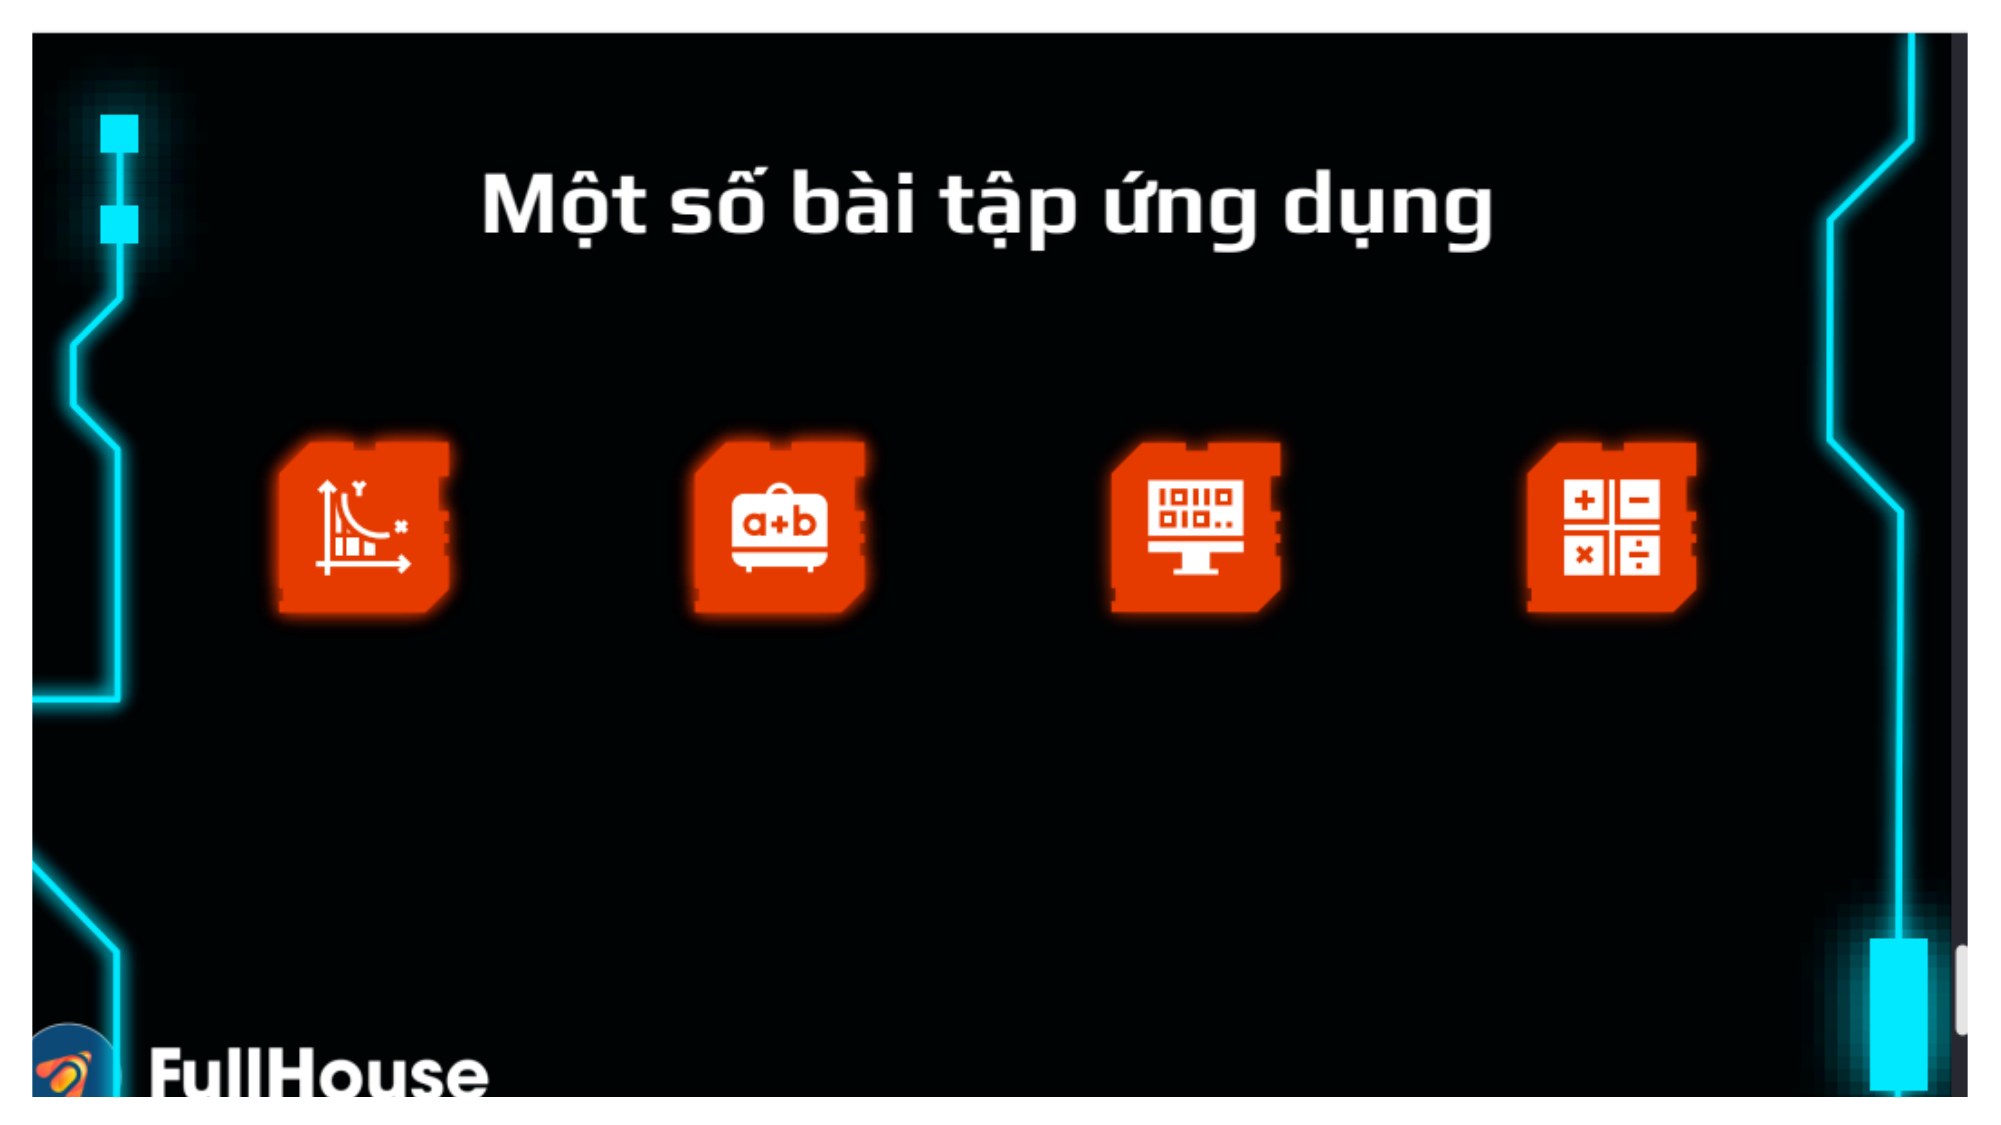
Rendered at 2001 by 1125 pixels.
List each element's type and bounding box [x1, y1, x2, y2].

text_box [0, 0, 2000, 1125]
picture [32, 28, 1968, 1097]
